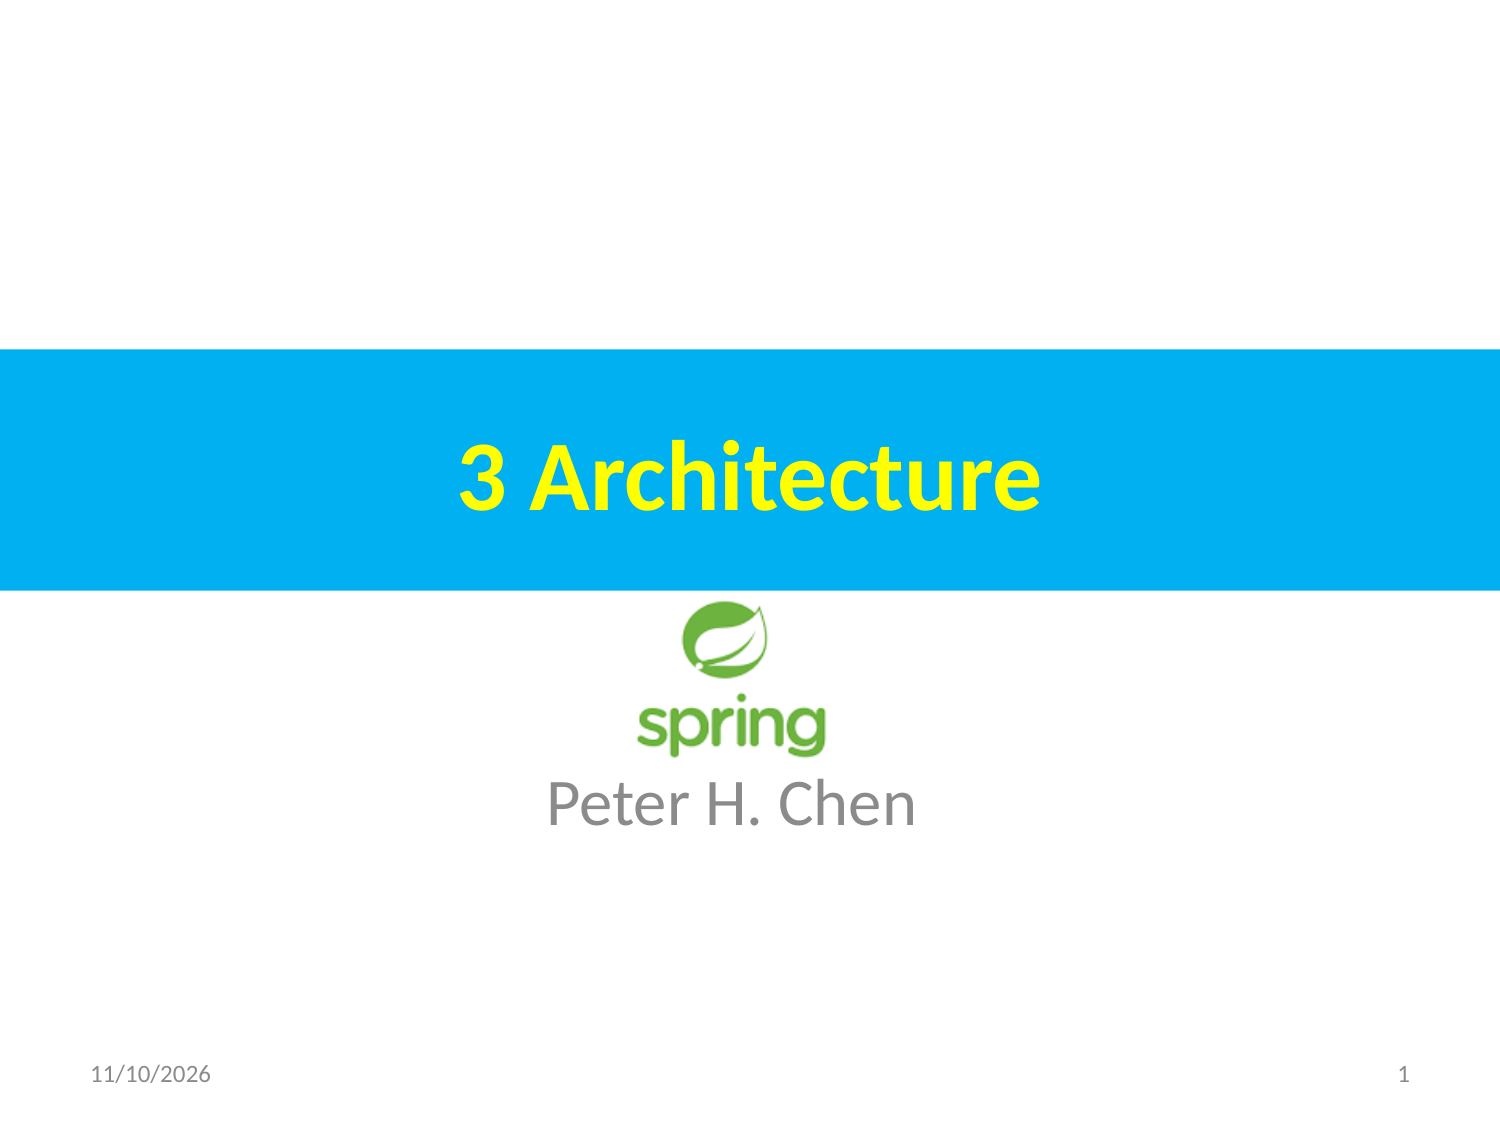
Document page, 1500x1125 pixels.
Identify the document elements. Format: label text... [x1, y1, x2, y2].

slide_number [75, 1042, 425, 1103]
slide_number 1 [1074, 1042, 1425, 1103]
picture [632, 593, 831, 765]
subtitle Peter H. Chen [206, 751, 1257, 866]
title 3 Architecture [0, 349, 1500, 591]
